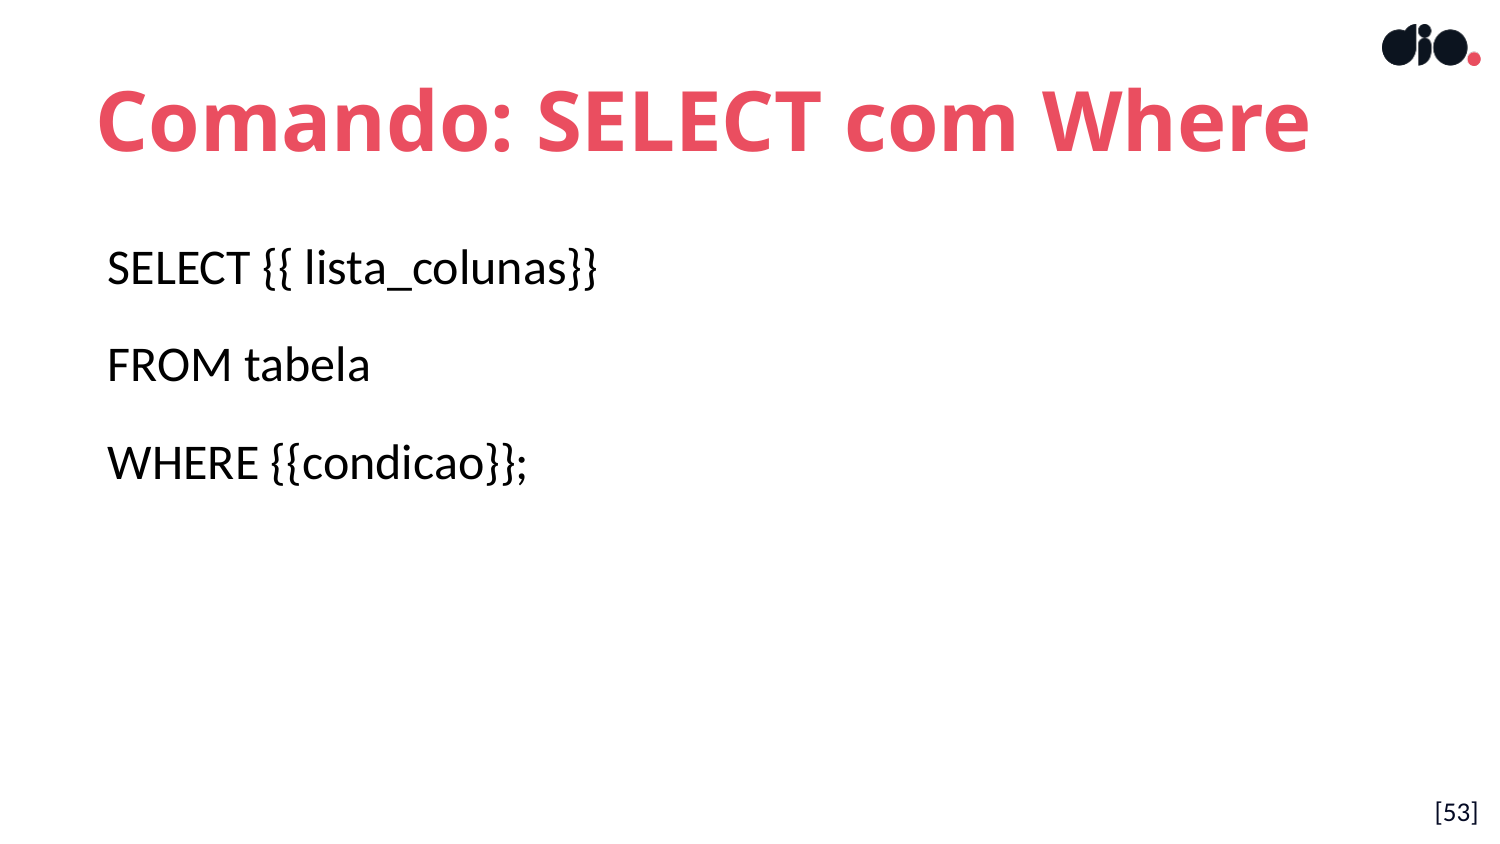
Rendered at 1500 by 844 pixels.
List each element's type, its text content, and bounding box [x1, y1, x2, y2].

text_box SELECT {{ lista_colunas}} FROM tabela WHERE {{condicao}}; [92, 121, 1408, 826]
picture [1382, 24, 1481, 67]
text_box Comando: SELECT com Where [80, 41, 1396, 181]
slide_number [53] [1403, 779, 1494, 844]
